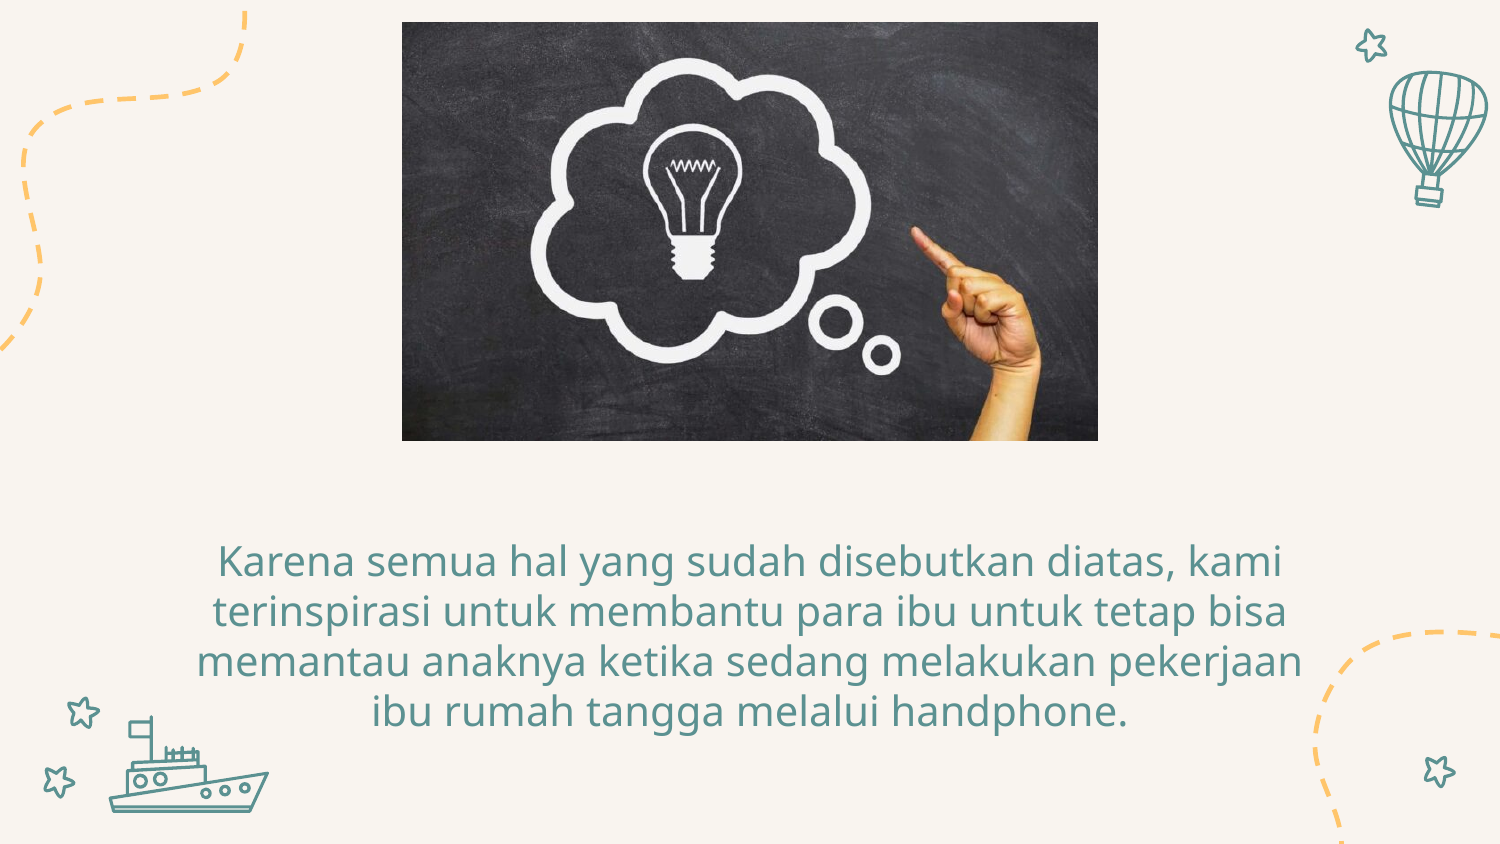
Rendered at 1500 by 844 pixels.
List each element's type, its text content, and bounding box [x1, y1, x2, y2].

picture [402, 21, 1098, 442]
title Karena semua hal yang sudah disebutkan diatas, kami terinspirasi untuk membantu para ibu untuk tetap bisa memantau anaknya ketika sedang melakukan pekerjaan ibu rumah tangga melalui handphone. [179, 479, 1321, 751]
